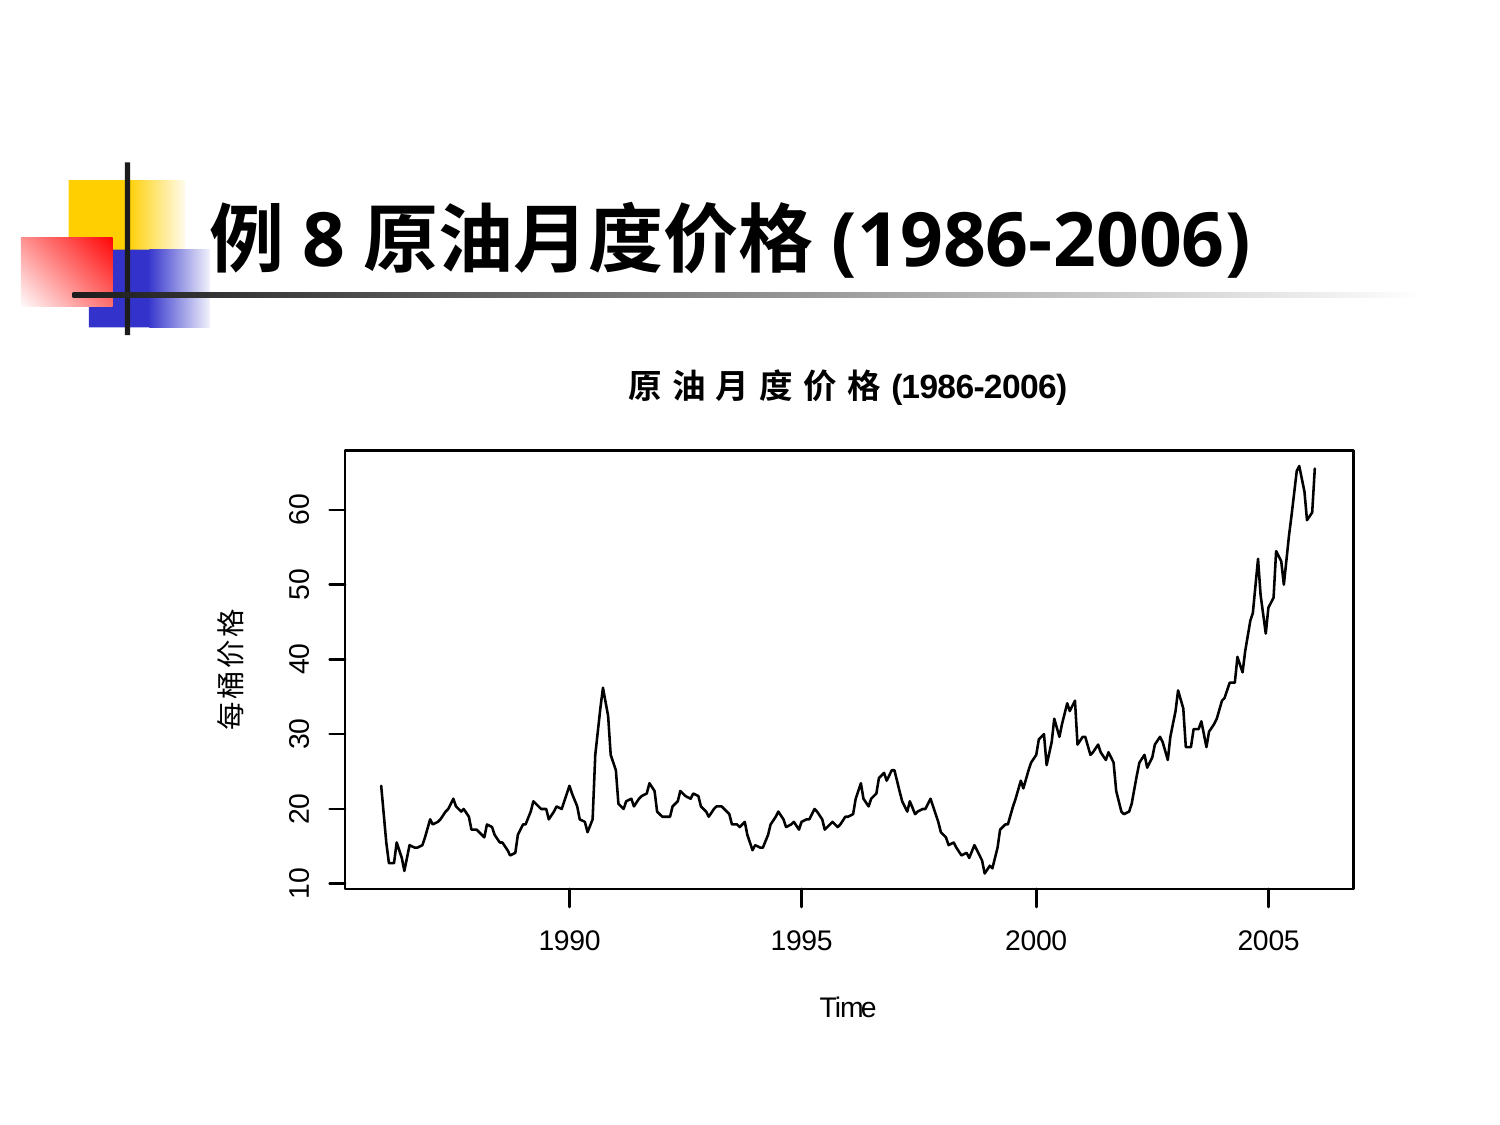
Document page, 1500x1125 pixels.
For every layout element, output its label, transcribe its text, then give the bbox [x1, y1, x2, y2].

picture [210, 316, 1419, 1057]
title 例8原油月度价格(1986-2006) [194, 101, 1474, 290]
